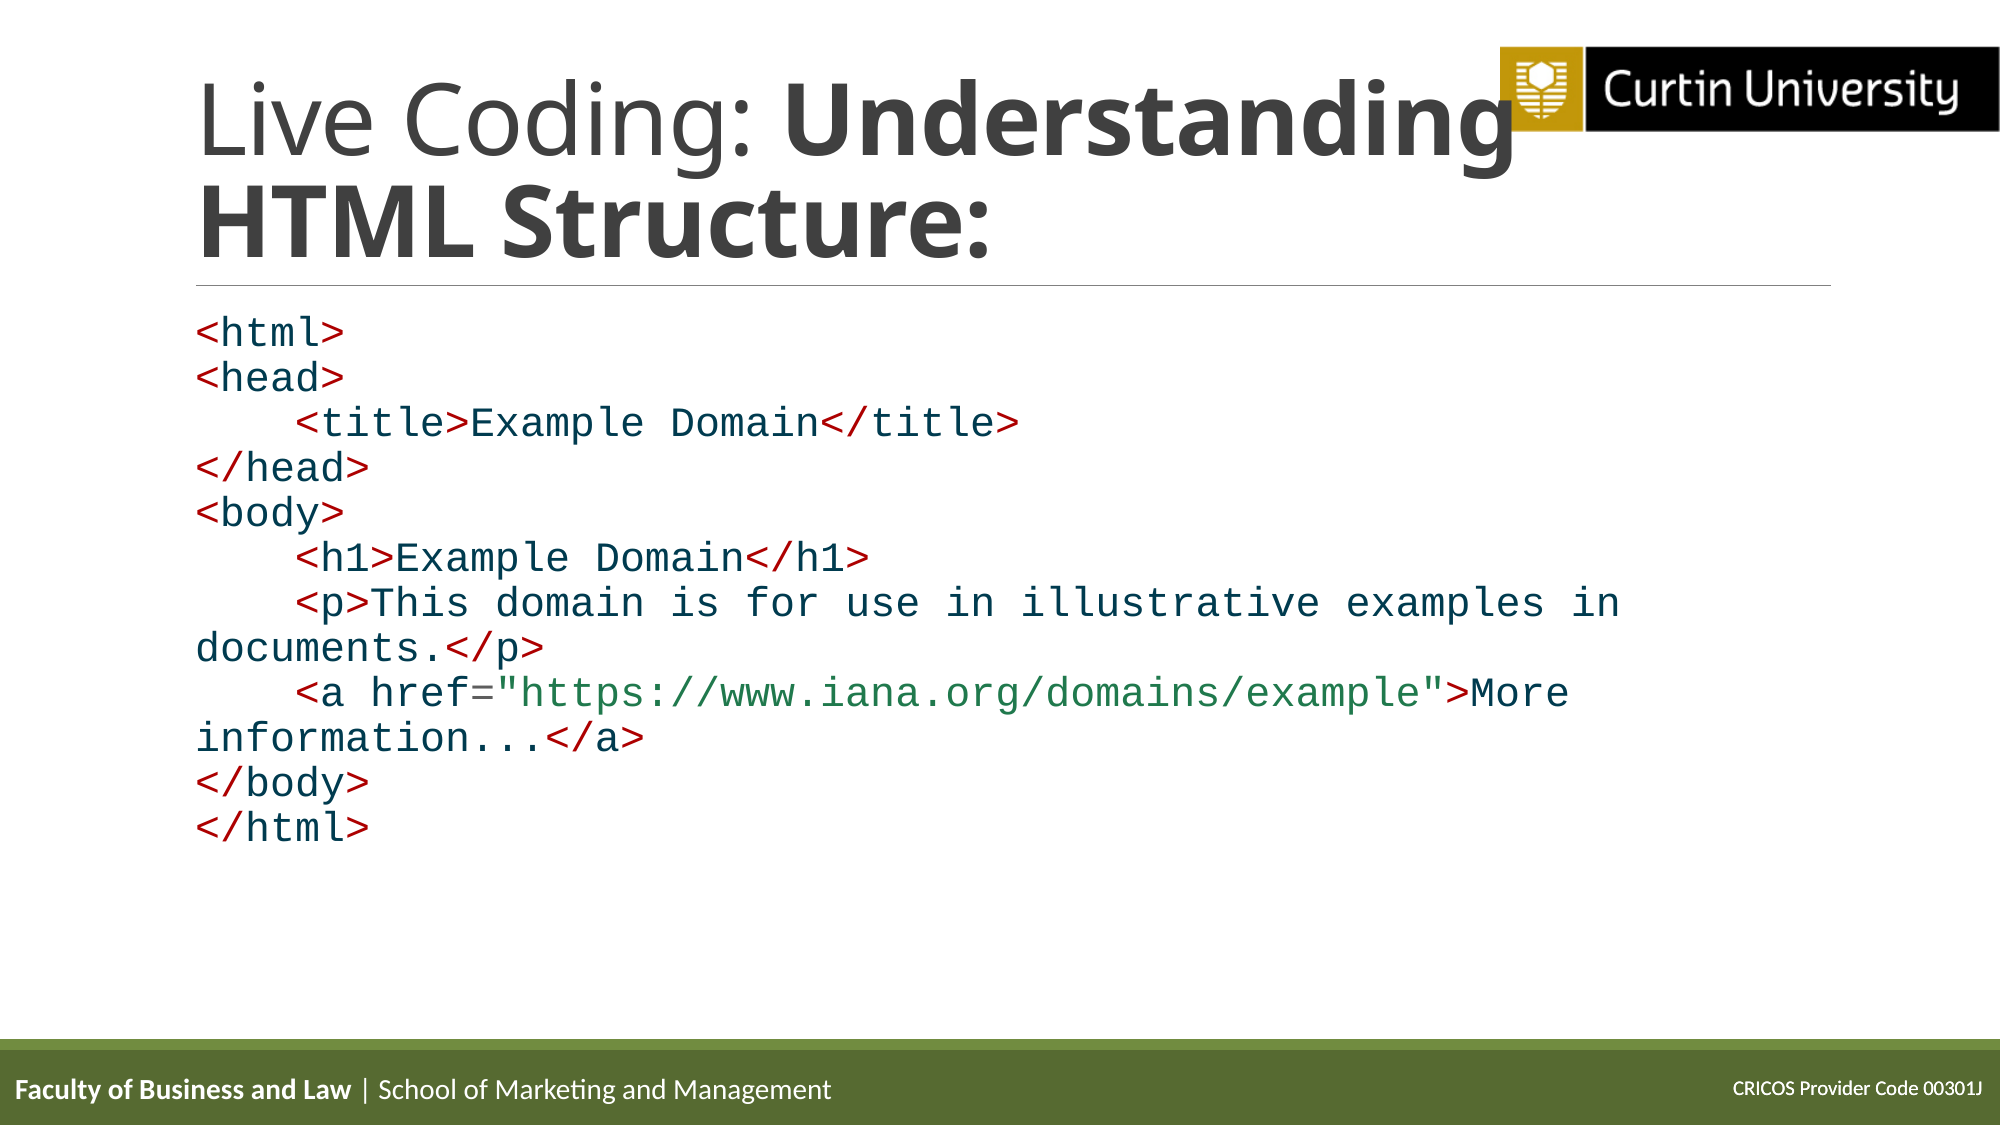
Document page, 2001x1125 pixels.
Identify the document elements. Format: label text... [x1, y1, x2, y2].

title Live Coding: Understanding HTML Structure: [180, 47, 1830, 285]
list <html> <head> <title>Example Domain</title> </head> <body> <h1>Example Domain</h1> <p>This domain is for use in illustrative examples in documents.</p> <a href="https://www.iana.org/domains/example">More information...</a> </body> </html> [180, 302, 1830, 963]
picture [1500, 46, 2000, 132]
footer Faculty of Business and Law | School of Marketing and Management [0, 1057, 1646, 1118]
